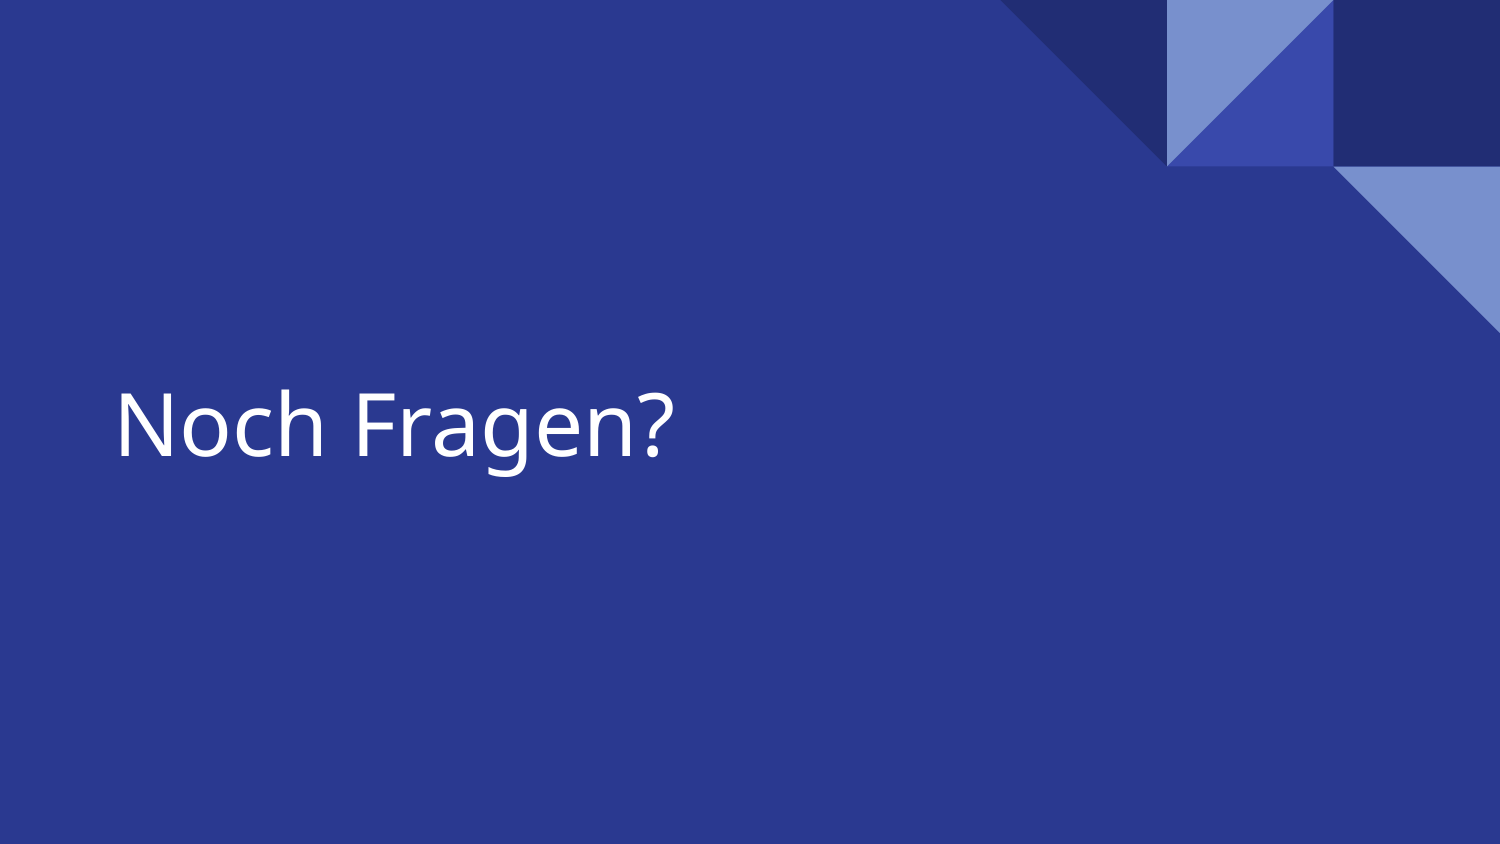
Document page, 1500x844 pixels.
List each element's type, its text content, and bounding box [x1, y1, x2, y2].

title Noch Fragen? [98, 353, 1447, 491]
